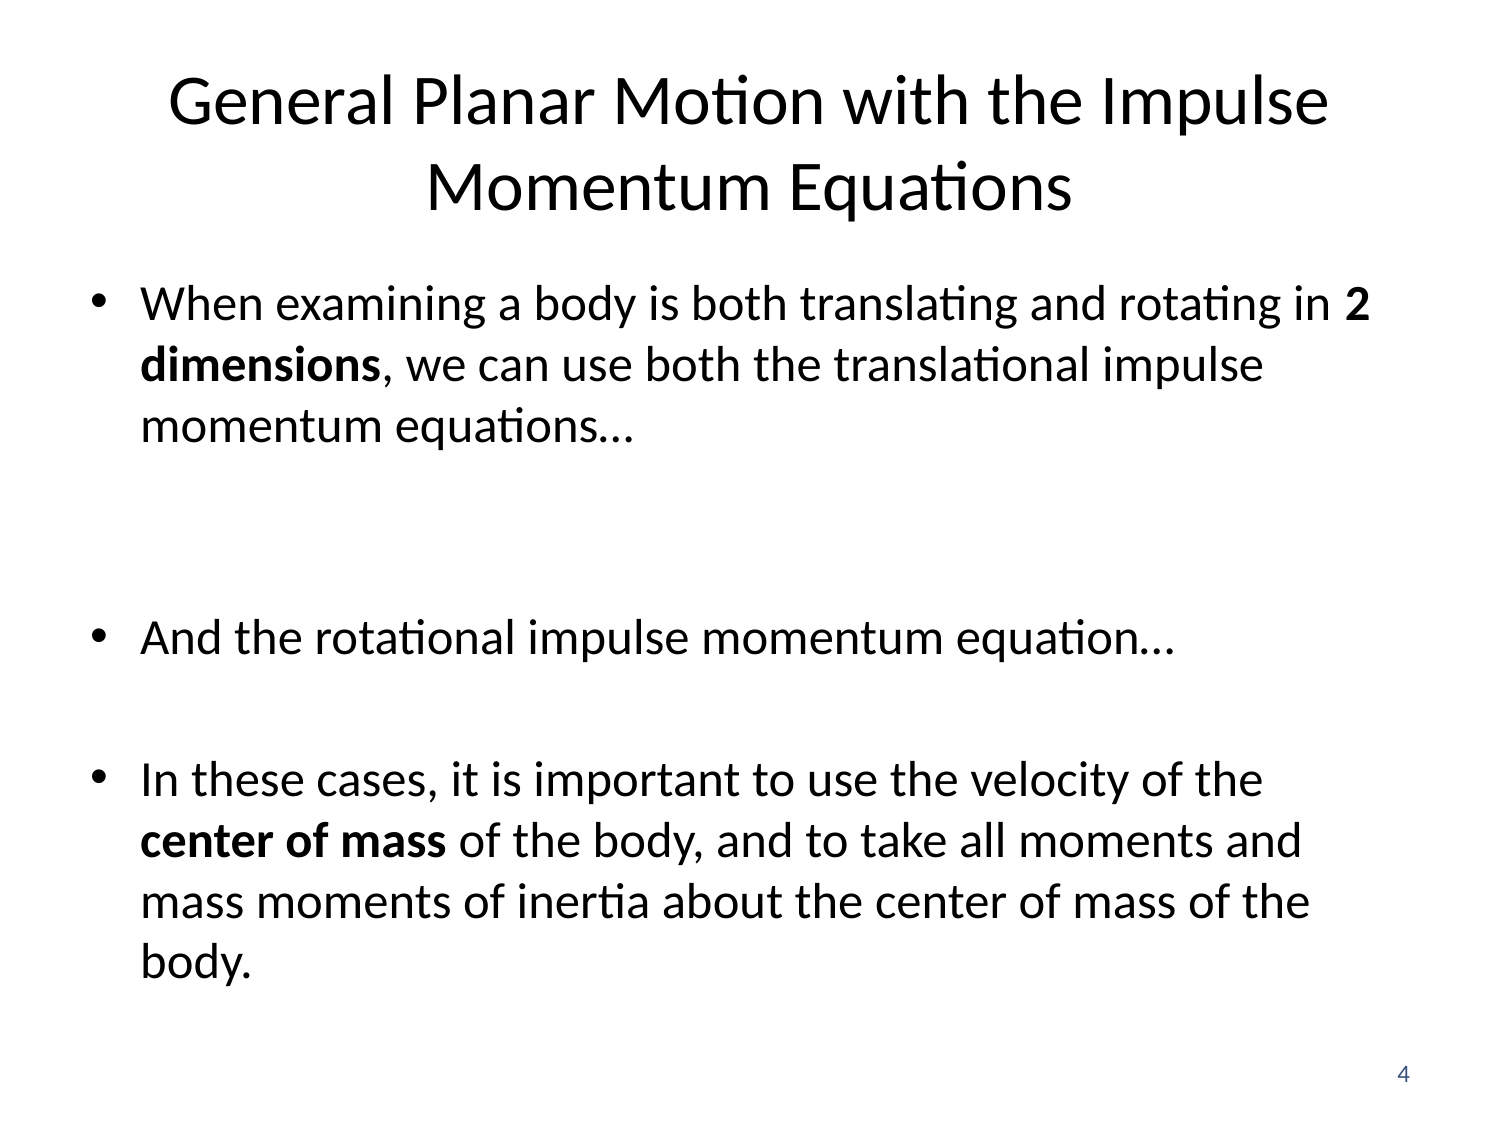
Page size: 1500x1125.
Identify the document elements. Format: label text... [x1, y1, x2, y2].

title General Planar Motion with the Impulse Momentum Equations [75, 45, 1425, 233]
slide_number 4 [1074, 1042, 1425, 1103]
